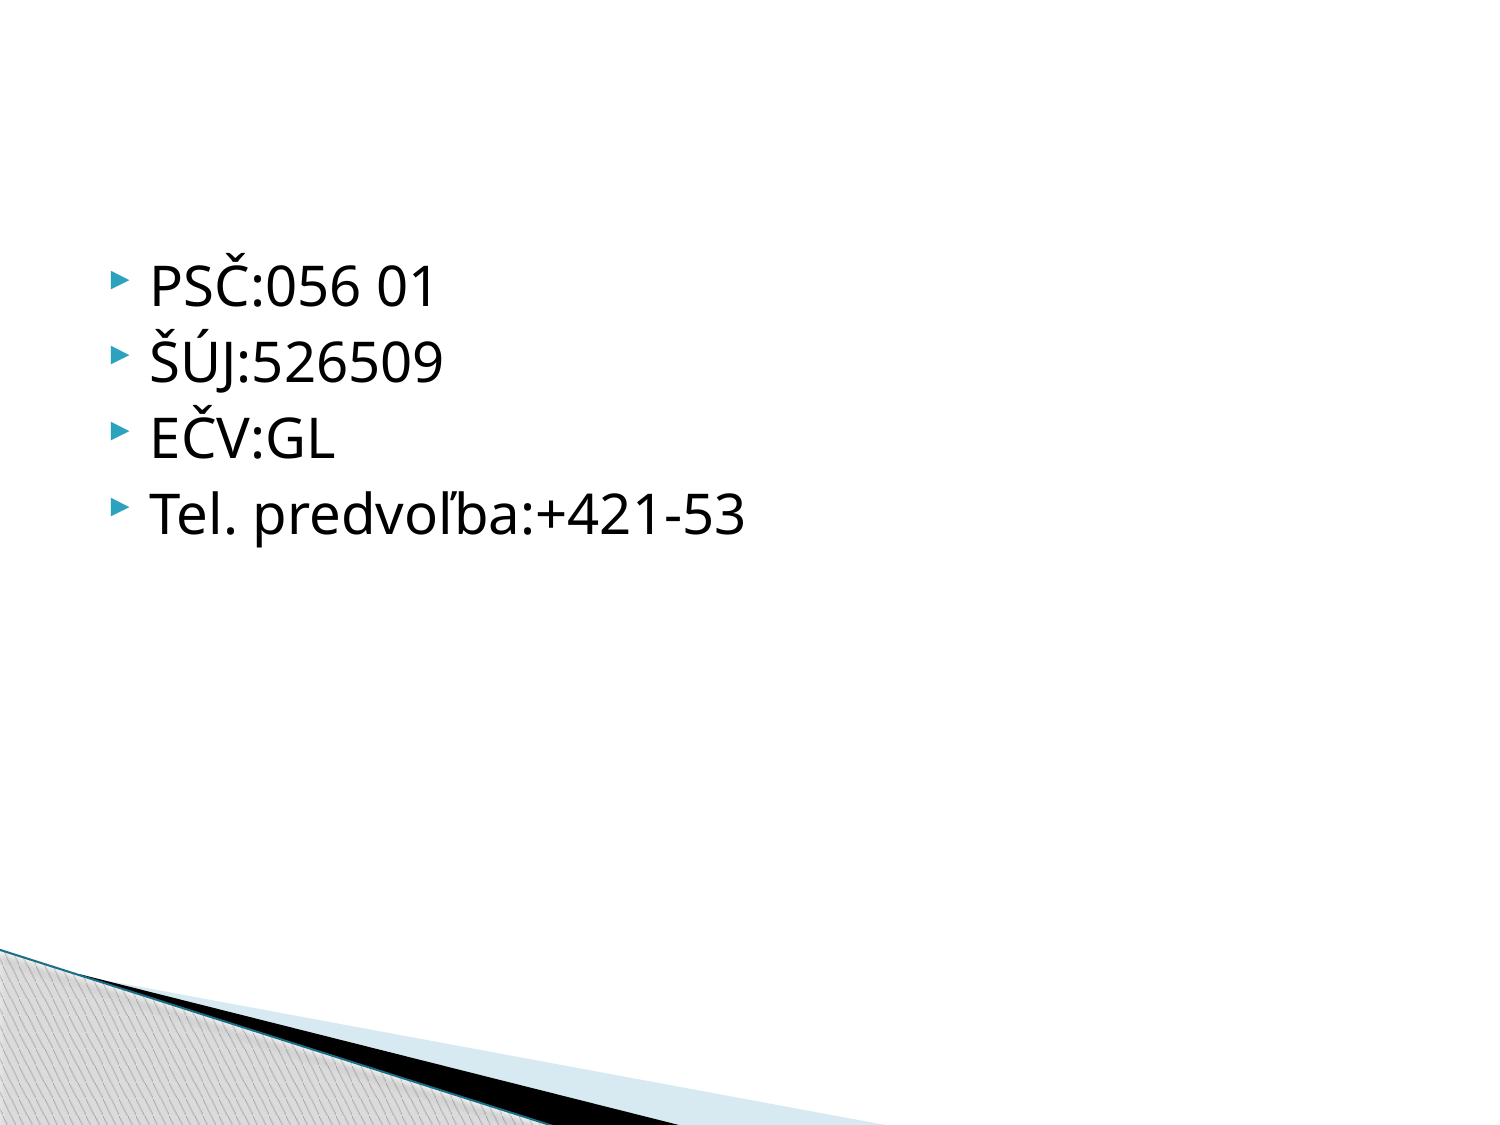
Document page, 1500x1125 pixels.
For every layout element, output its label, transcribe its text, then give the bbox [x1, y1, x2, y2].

list PSČ:056 01 ŠÚJ:526509 EČV:GL Tel. predvoľba:+421-53 [75, 243, 1425, 986]
